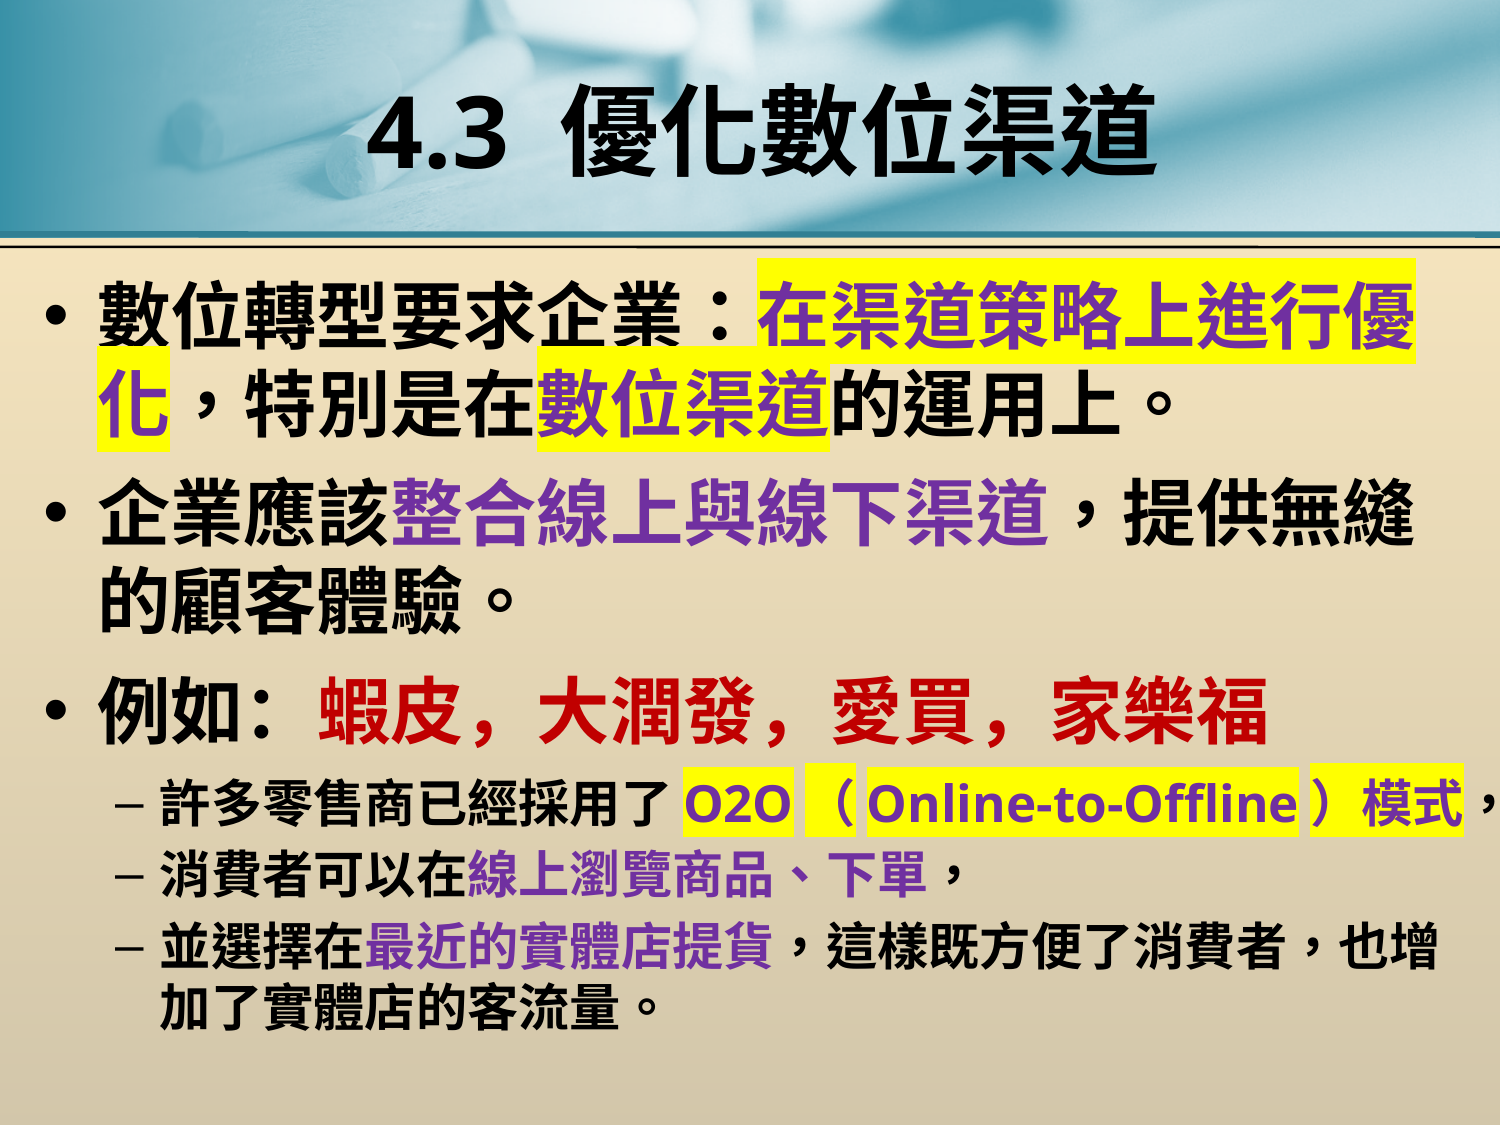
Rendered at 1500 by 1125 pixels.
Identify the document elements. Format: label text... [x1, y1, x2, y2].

title 4.3 優化數位渠道 [45, 24, 1481, 233]
list 數位轉型要求企業：在渠道策略上進行優化，特別是在數位渠道的運用上。 企業應該整合線上與線下渠道，提供無縫的顧客體驗。 例如：蝦皮，大潤發，愛買，家樂福 許多零售商已經採用了O2O（Online-to-Offline）模式， 消費者可以在線上瀏覽商品、下單， 並選擇在最近的實體店提貨，這樣既方便了消費者，也增加了實體店的客流量。 [29, 262, 1481, 1103]
